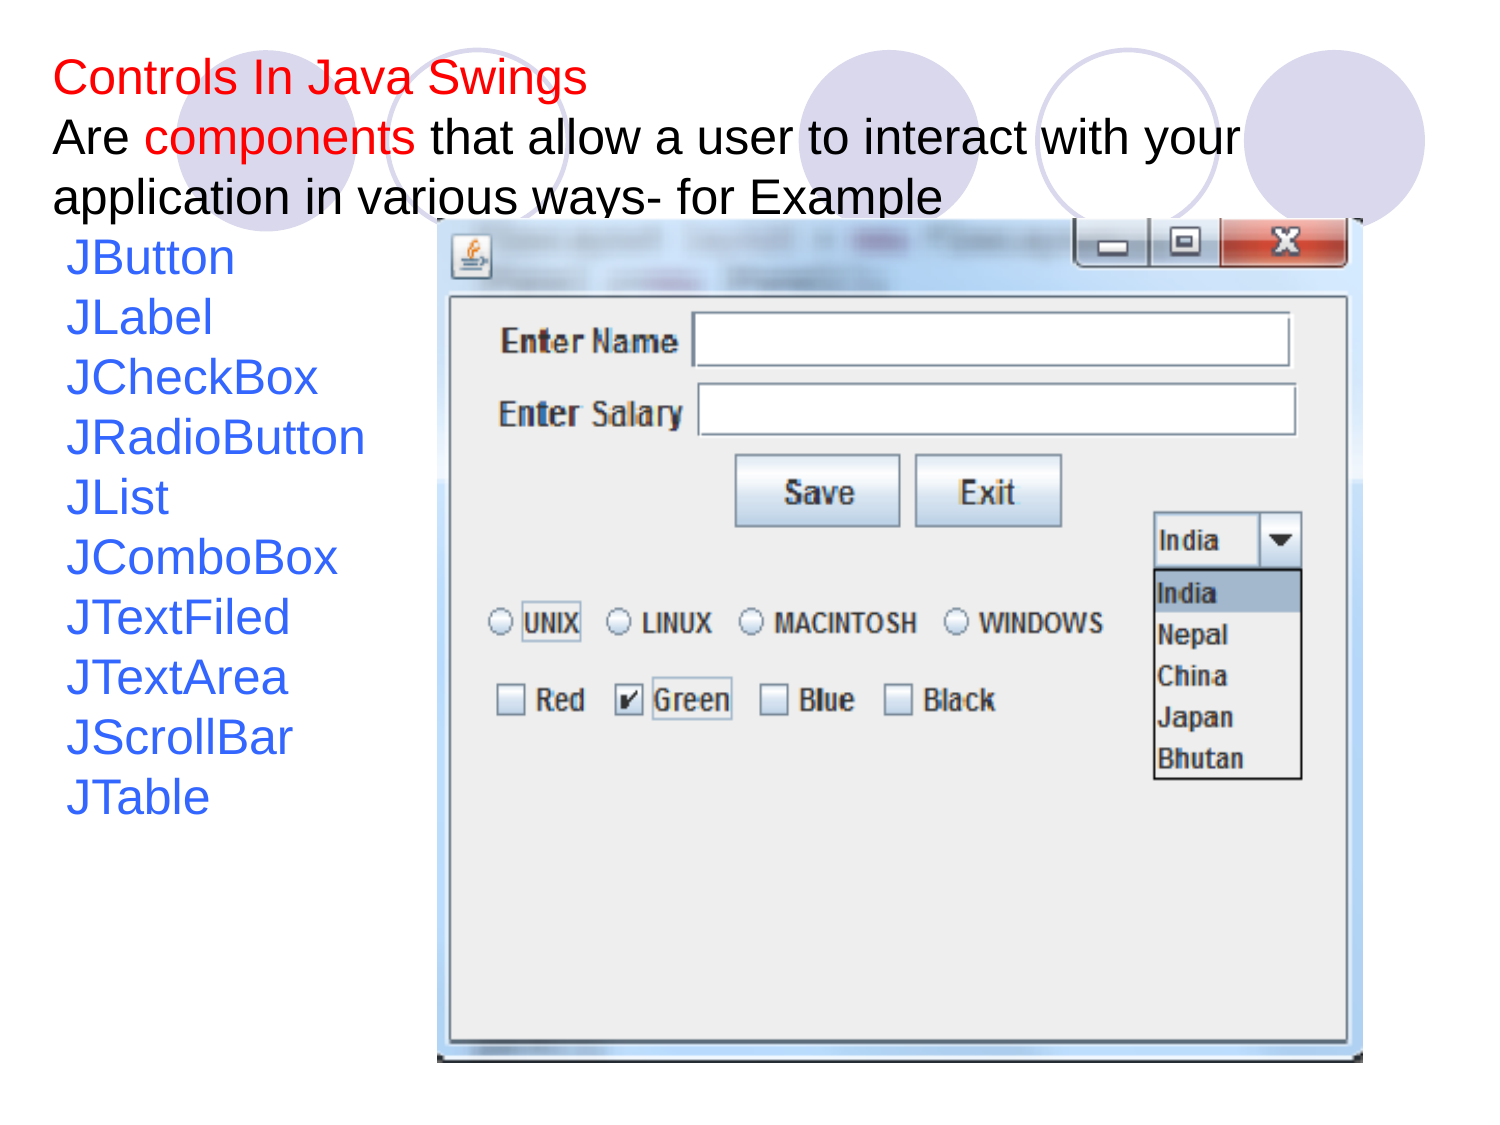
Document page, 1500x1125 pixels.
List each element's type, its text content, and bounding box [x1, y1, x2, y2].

text_box Controls In Java Swings Are components that allow a user to interact with your application in various ways- for Example JButton JLabel JCheckBox JRadioButton JList JComboBox JTextFiled JTextArea JScrollBar JTable [37, 37, 1288, 833]
picture [437, 217, 1363, 1063]
